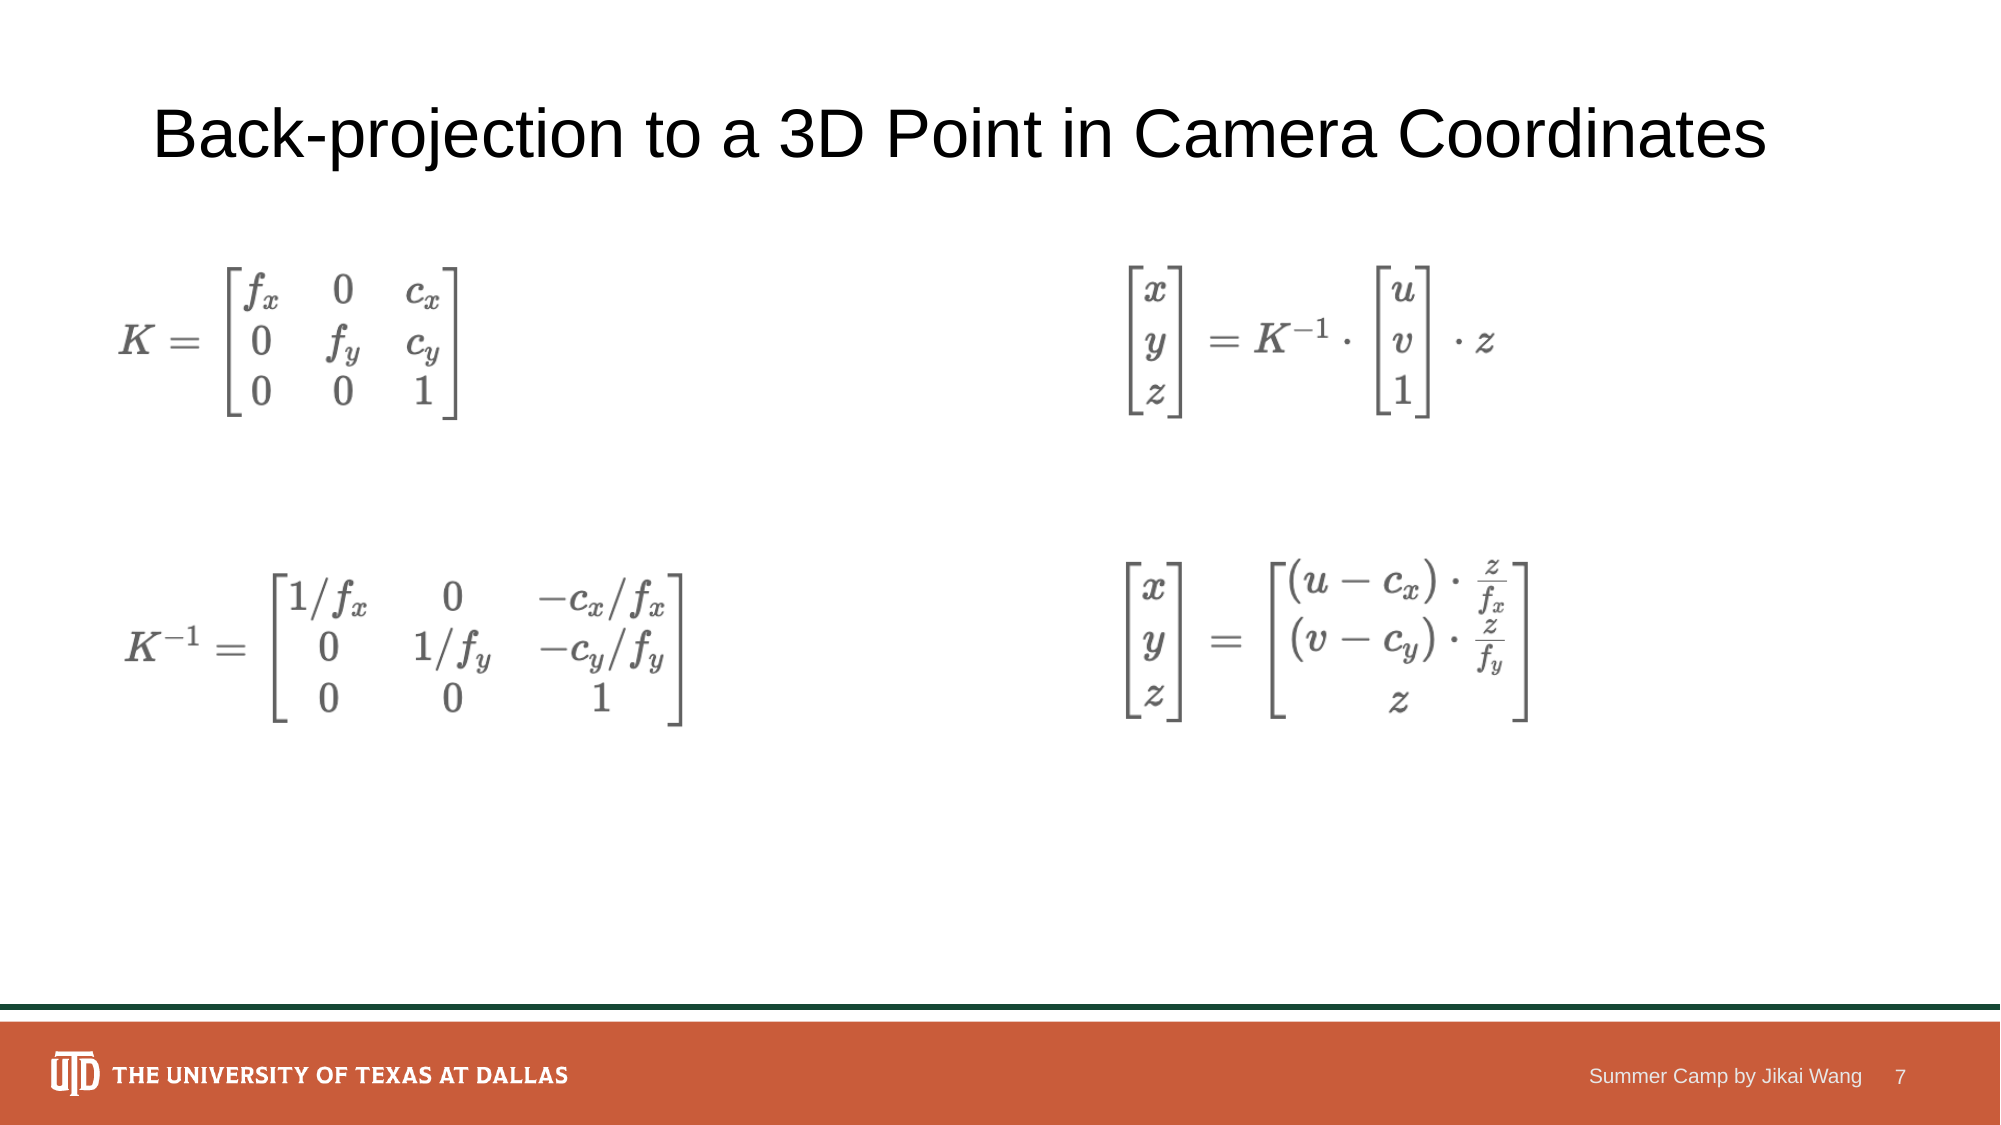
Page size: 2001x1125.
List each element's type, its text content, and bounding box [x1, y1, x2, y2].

slide_number 7 [1862, 1060, 1922, 1092]
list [111, 543, 700, 748]
picture [24, 1021, 588, 1121]
picture [1109, 230, 1508, 452]
footer Summer Camp by Jikai Wang [662, 1059, 1863, 1092]
picture [111, 243, 475, 440]
picture [1114, 540, 1541, 742]
title Back-projection to a 3D Point in Camera Coordinates [137, 40, 1863, 231]
